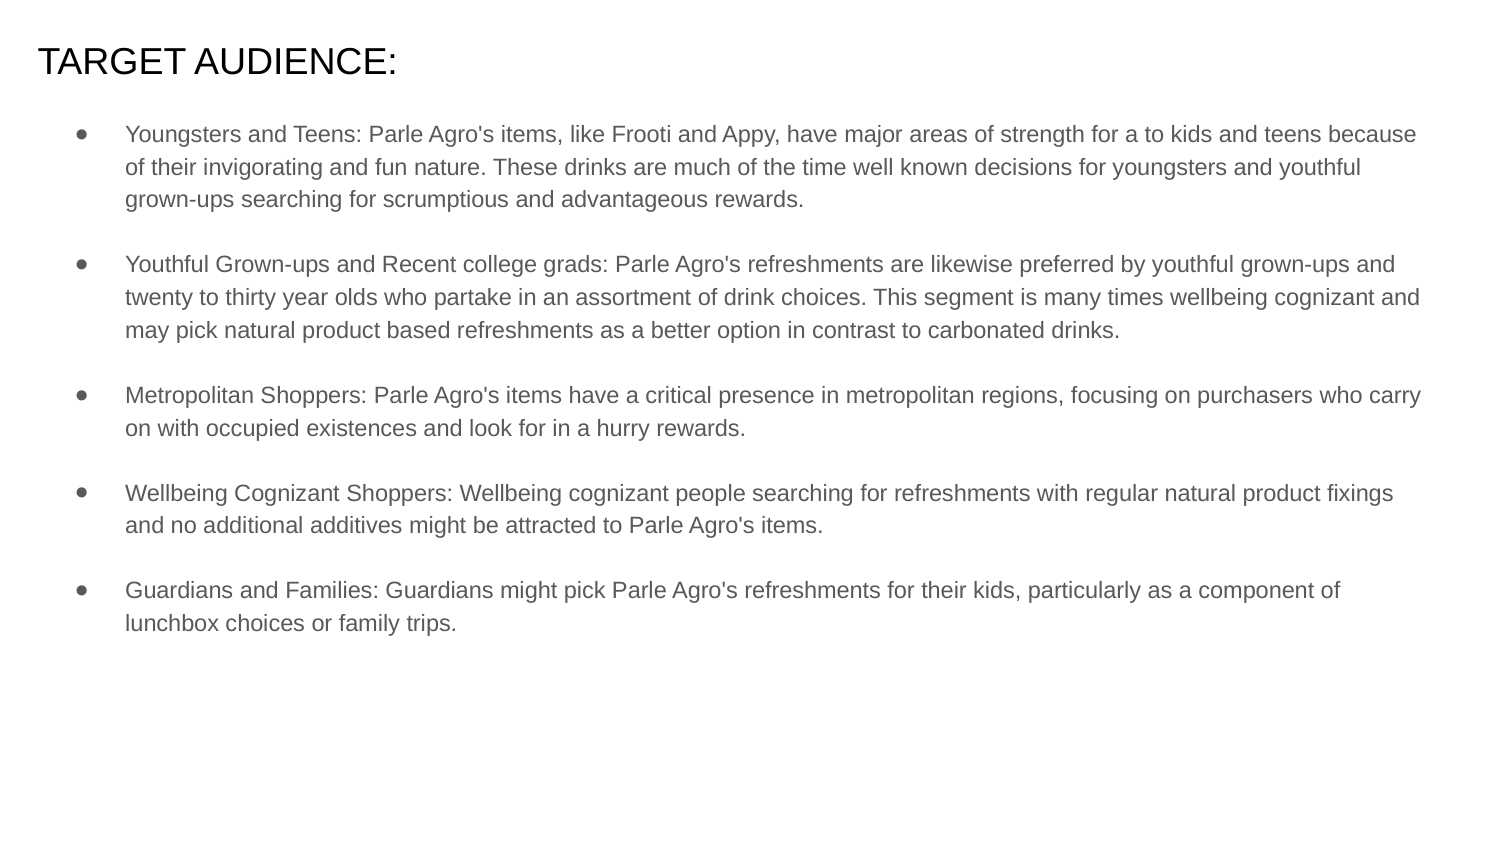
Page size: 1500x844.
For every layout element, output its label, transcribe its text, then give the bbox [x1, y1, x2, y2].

list Youngsters and Teens: Parle Agro's items, like Frooti and Appy, have major areas of strength for a to kids and teens because of their invigorating and fun nature. These drinks are much of the time well known decisions for youngsters and youthful grown-ups searching for scrumptious and advantageous rewards. Youthful Grown-ups and Recent college grads: Parle Agro's refreshments are likewise preferred by youthful grown-ups and twenty to thirty year olds who partake in an assortment of drink choices. This segment is many times wellbeing cognizant and may pick natural product based refreshments as a better option in contrast to carbonated drinks. Metropolitan Shoppers: Parle Agro's items have a critical presence in metropolitan regions, focusing on purchasers who carry on with occupied existences and look for in a hurry rewards. Wellbeing Cognizant Shoppers: Wellbeing cognizant people searching for refreshments with regular natural product fixings and no additional additives might be attracted to Parle Agro's items. Guardians and Families: Guardians might pick Parle Agro's refreshments for their kids, particularly as a component of lunchbox choices or family trips. [42, 99, 1441, 661]
title TARGET AUDIENCE: [22, 21, 1421, 86]
